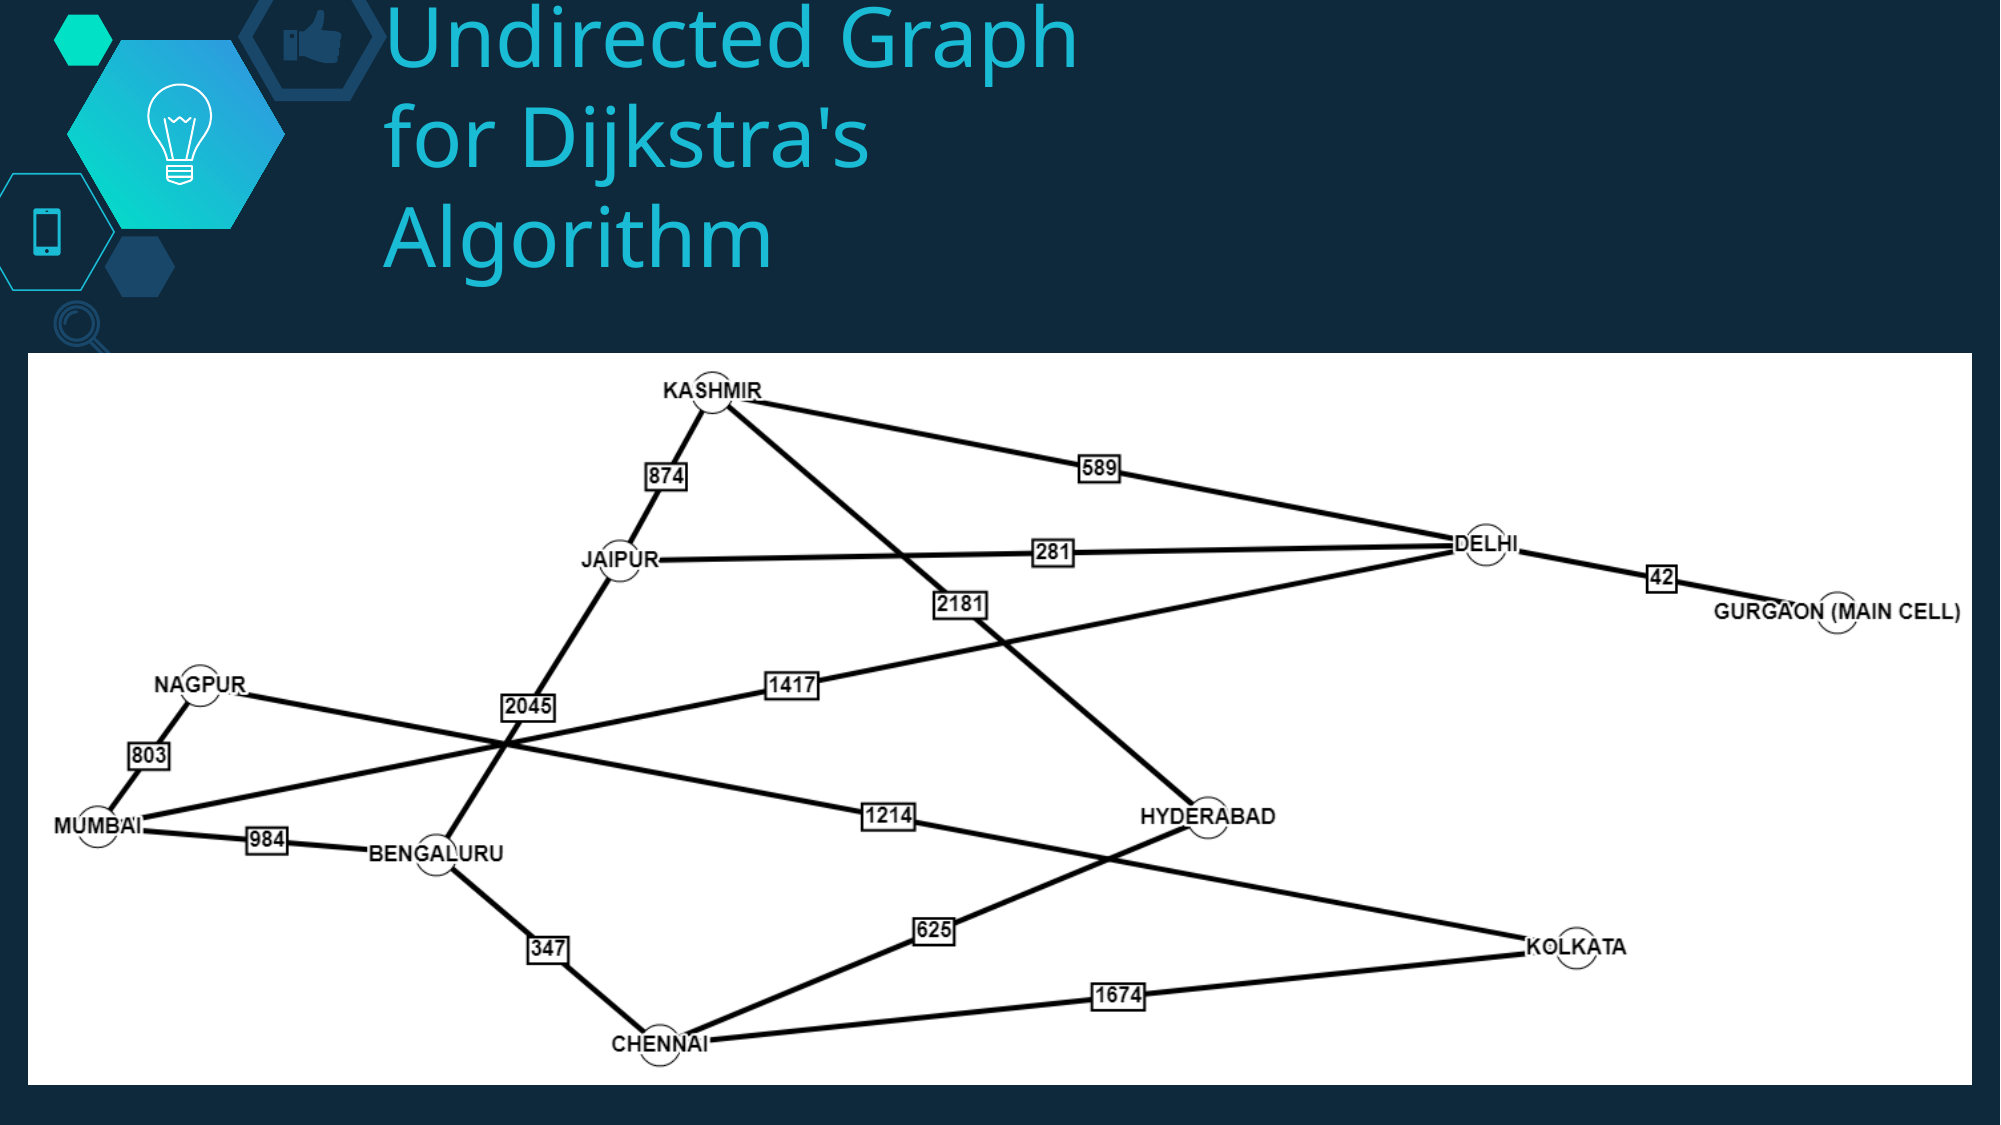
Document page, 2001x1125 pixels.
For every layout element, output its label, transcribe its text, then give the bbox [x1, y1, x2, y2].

title Undirected Graph for Dijkstra's Algorithm [368, 192, 1180, 299]
picture [28, 352, 1972, 1085]
